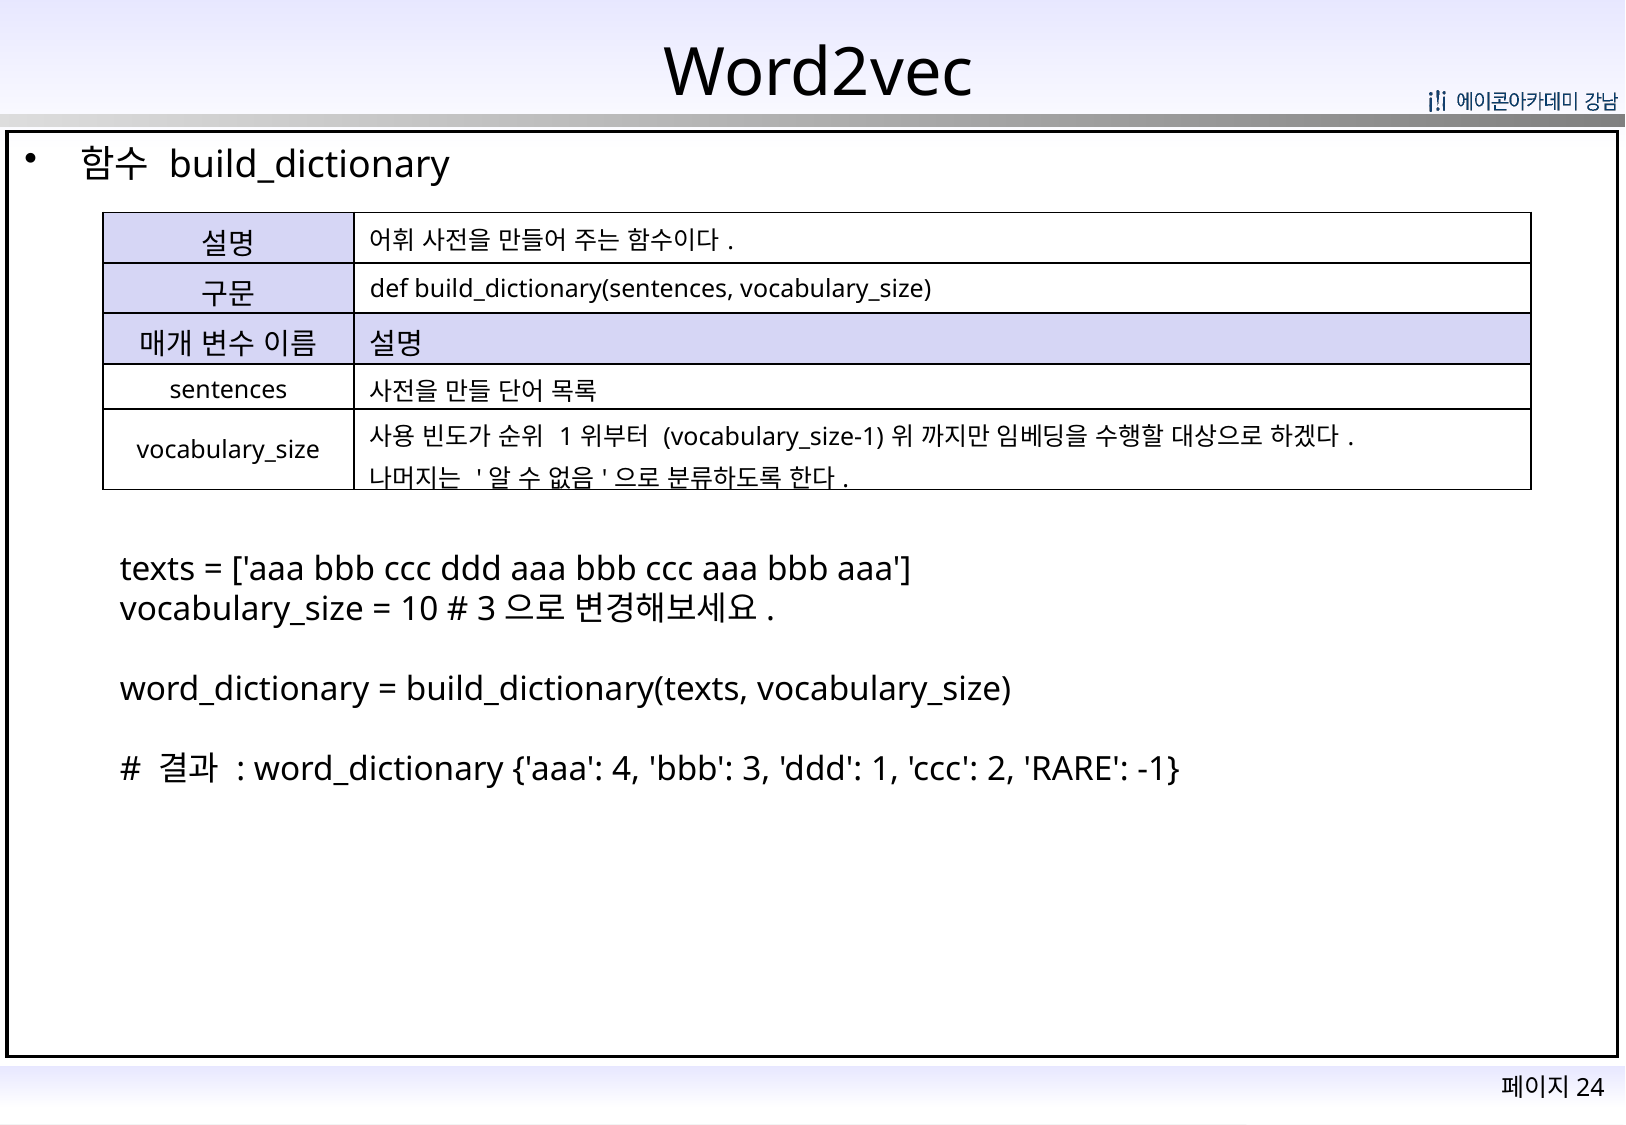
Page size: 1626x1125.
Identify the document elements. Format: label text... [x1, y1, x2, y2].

table_header 어휘 사전을 만들어 주는 함수이다. [355, 213, 1530, 262]
table_cell def build_dictionary(sentences, vocabulary_size) [355, 264, 1530, 312]
table_cell vocabulary_size [104, 410, 353, 489]
table_cell sentences [104, 365, 353, 408]
table_cell 매개 변수 이름 [104, 314, 353, 363]
title Word2vec [59, 24, 1578, 113]
table_cell 사용 빈도가 순위 1위부터 (vocabulary_size-1)위 까지만 임베딩을 수행할 대상으로 하겠다. 나머지는 '알 수 없음'으로 분류하도록 한다. [355, 410, 1530, 489]
table_cell 구문 [104, 264, 353, 312]
table_cell 설명 [355, 314, 1530, 363]
table_cell 사전을 만들 단어 목록 [355, 365, 1530, 408]
text_box texts = ['aaa bbb ccc ddd aaa bbb ccc aaa bbb aaa'] vocabulary_size = 10 # 3으로 변경해보세요. word_dictionary = build_dictionary(texts, vocabulary_size) # 결과 : word_dictionary {'aaa': 4, 'bbb': 3, 'ddd': 1, 'ccc': 2, 'RARE': -1} [105, 539, 1369, 794]
text_box 함수 build_dictionary [9, 132, 1592, 193]
table_header 설명 [104, 213, 353, 262]
picture [1578, 90, 1618, 112]
